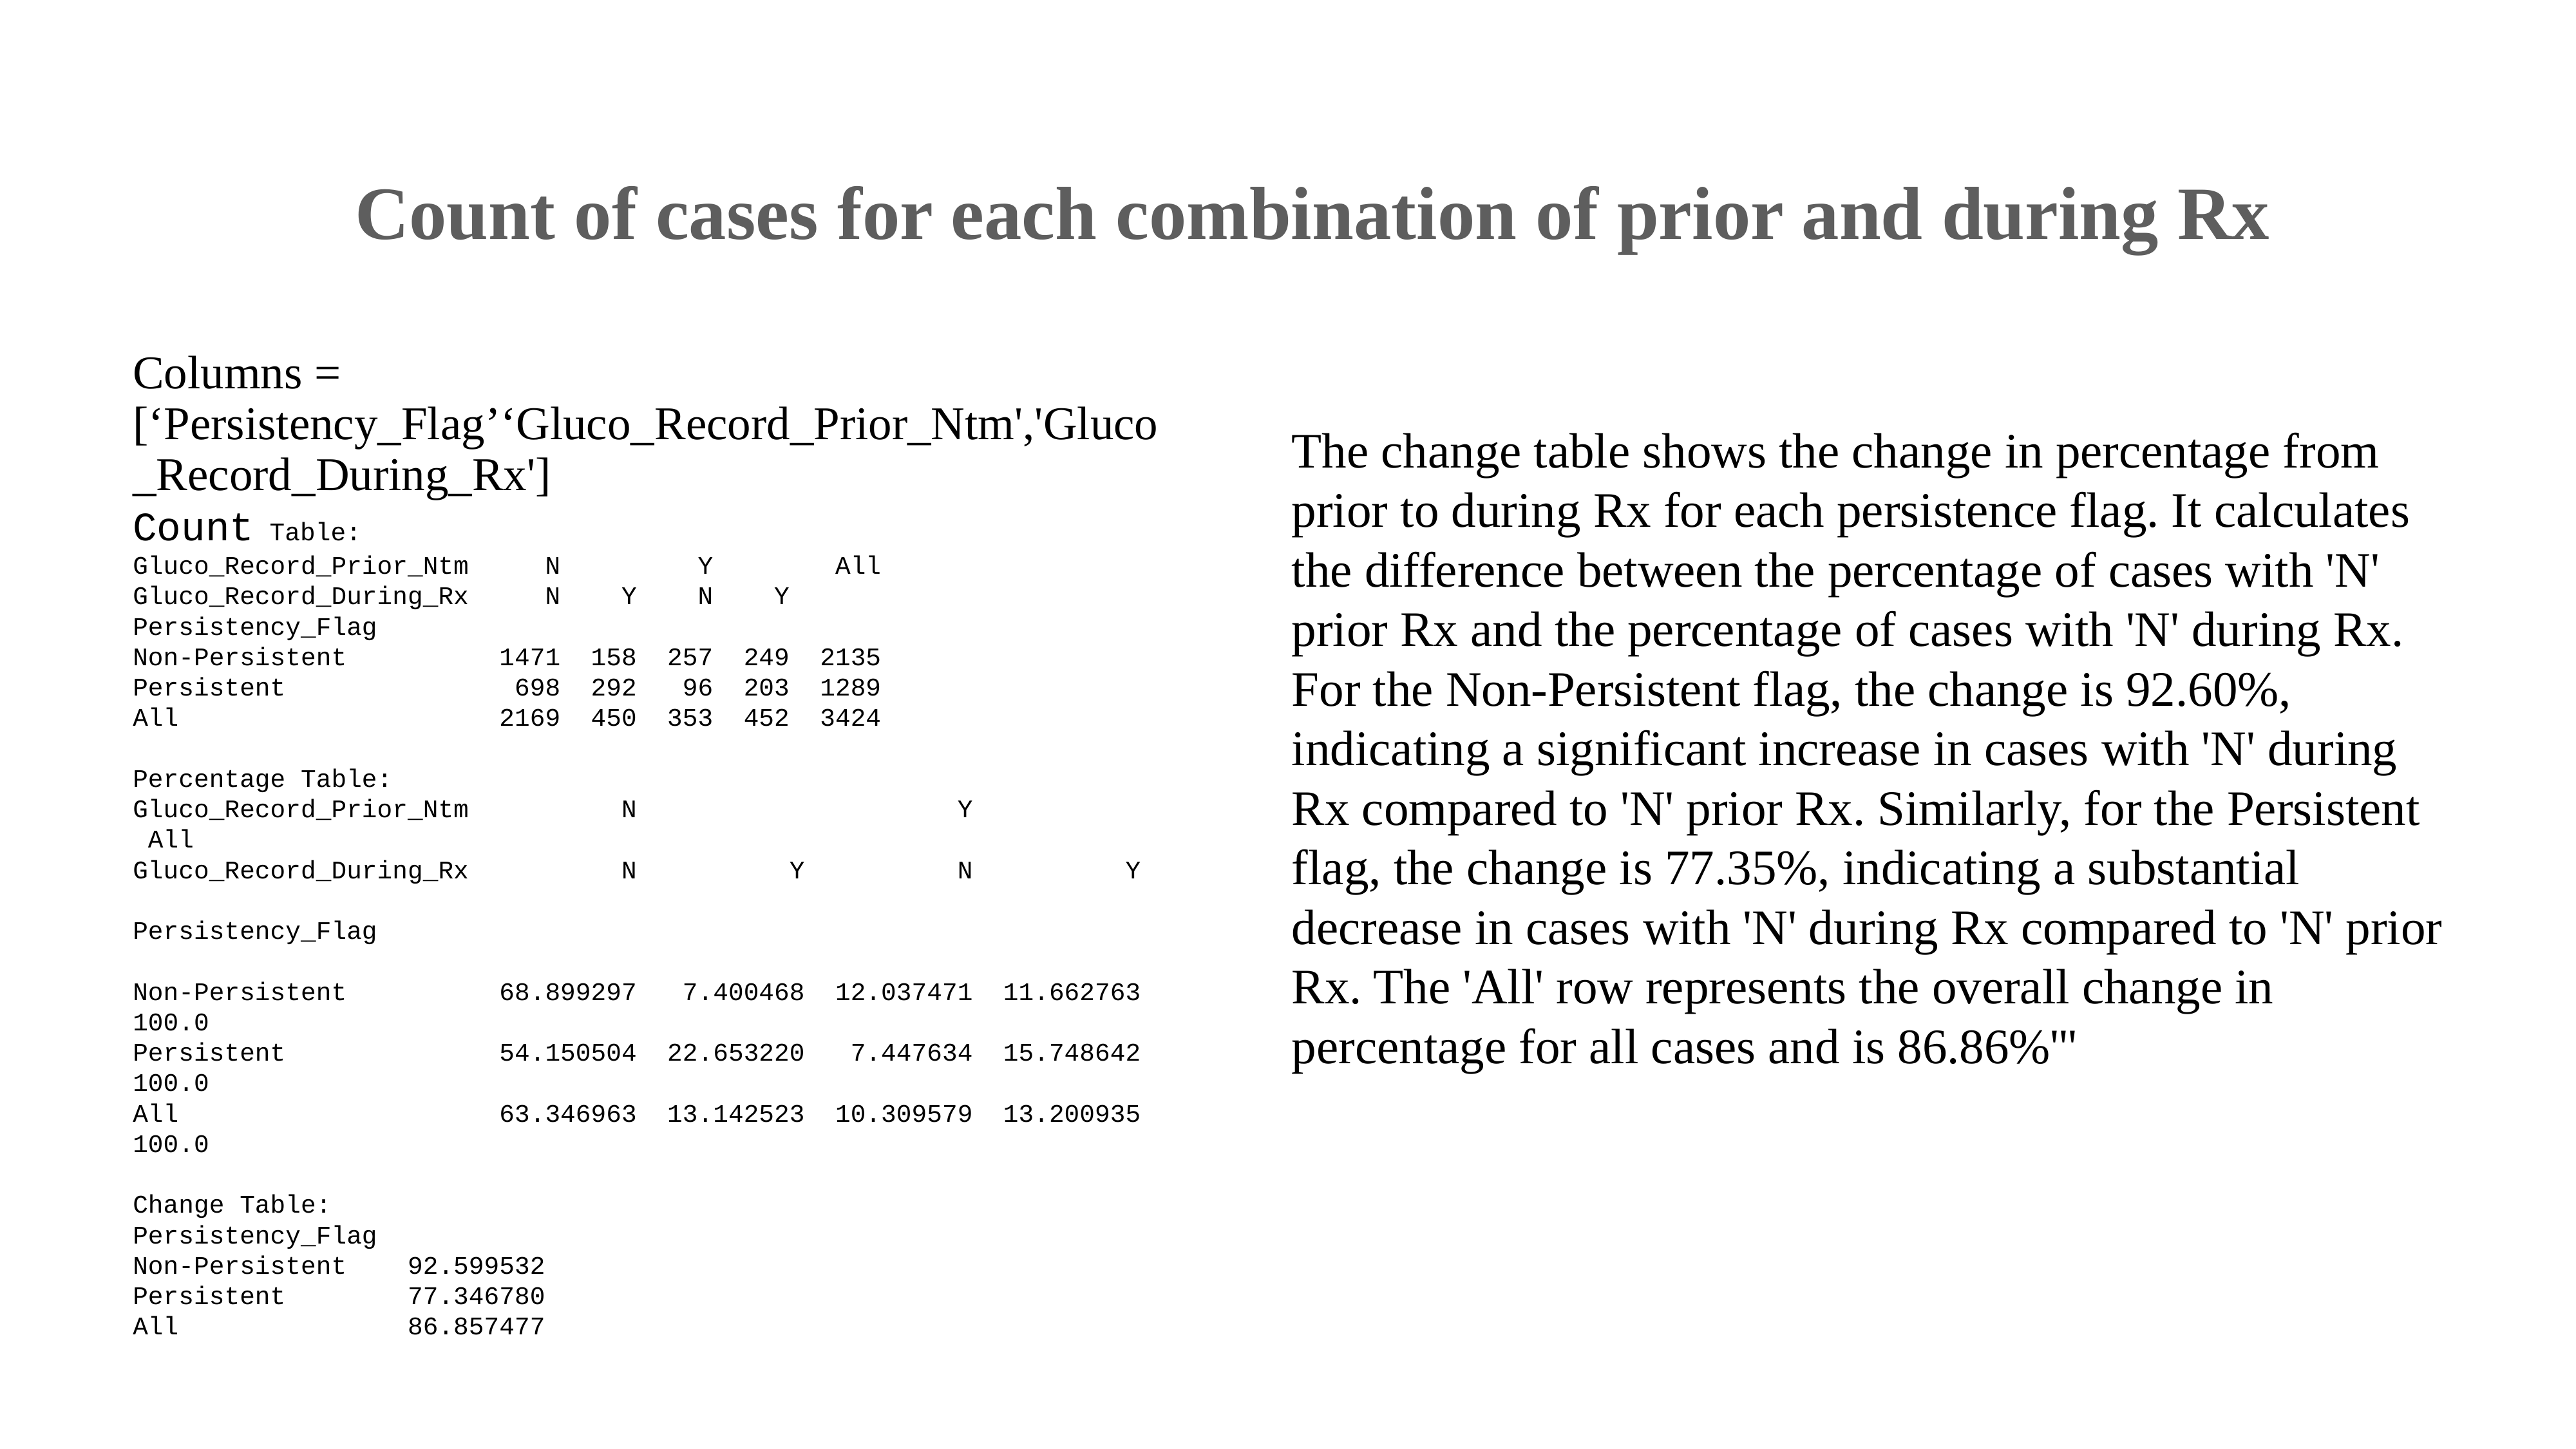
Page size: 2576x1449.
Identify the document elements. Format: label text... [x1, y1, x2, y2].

text_box Count of cases for each combination of prior and during Rx [350, 158, 2278, 260]
text_box The change table shows the change in percentage from prior to during Rx for each persistence flag. It calculates the difference between the percentage of cases with 'N' prior Rx and the percentage of cases with 'N' during Rx. For the Non-Persistent flag, the change is 92.60%, indicating a significant increase in cases with 'N' during Rx compared to 'N' prior Rx. Similarly, for the Persistent flag, the change is 77.35%, indicating a substantial decrease in cases with 'N' during Rx compared to 'N' prior Rx. The 'All' row represents the overall change in percentage for all cases and is 86.86%''' [1286, 412, 2474, 1079]
list Columns = [‘Persistency_Flag’‘Gluco_Record_Prior_Ntm','Gluco_Record_During_Rx'] Count Table: Gluco_Record_Prior_Ntm N Y All Gluco_Record_During_Rx N Y N Y Persistency_Flag Non-Persistent 1471 158 257 249 2135 Persistent 698 292 96 203 1289 All 2169 450 353 452 3424 Percentage Table: Gluco_Record_Prior_Ntm N Y All Gluco_Record_During_Rx N Y N Y Persistency_Flag Non-Persistent 68.899297 7.400468 12.037471 11.662763 100.0 Persistent 54.150504 22.653220 7.447634 15.748642 100.0 All 63.346963 13.142523 10.309579 13.200935 100.0 Change Table: Persistency_Flag Non-Persistent 92.599532 Persistent 77.346780 All 86.857477 [127, 343, 1186, 1323]
